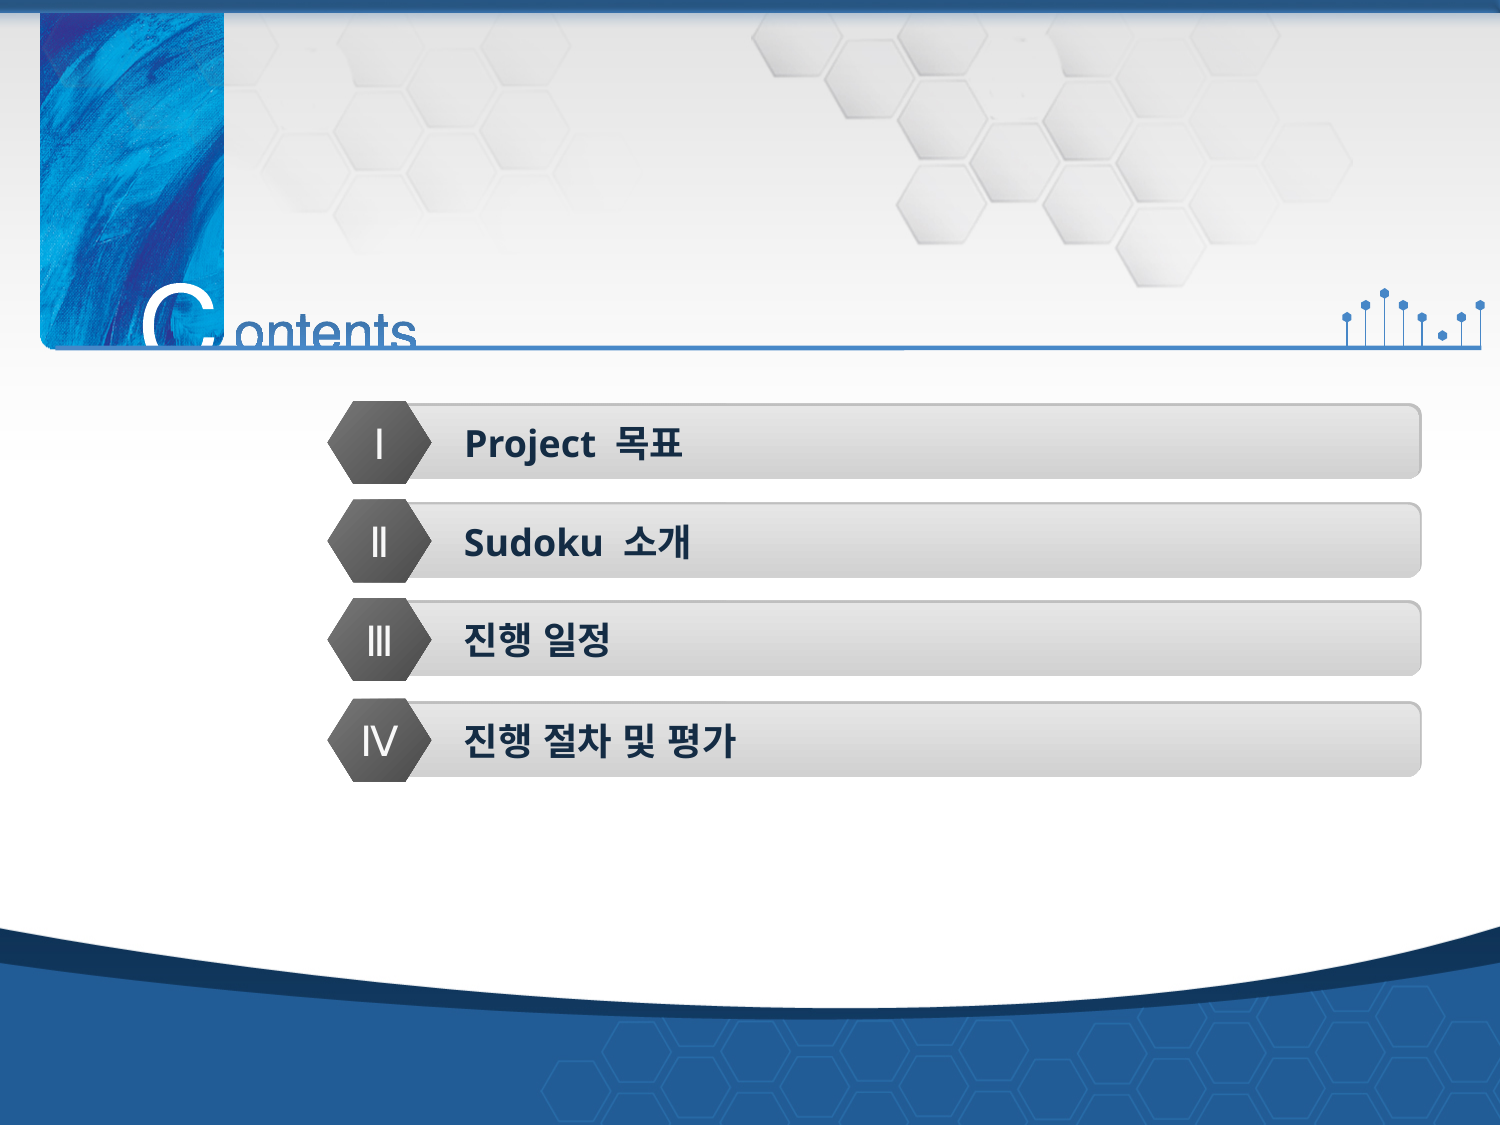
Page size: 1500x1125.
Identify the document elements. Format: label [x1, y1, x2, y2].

text_box [327, 499, 1420, 583]
text_box [235, 313, 417, 349]
text_box [327, 598, 1420, 682]
text_box [327, 400, 1420, 484]
text_box [200, 337, 215, 347]
text_box [327, 698, 1420, 782]
text_box [142, 282, 214, 347]
picture [0, 0, 1500, 1125]
